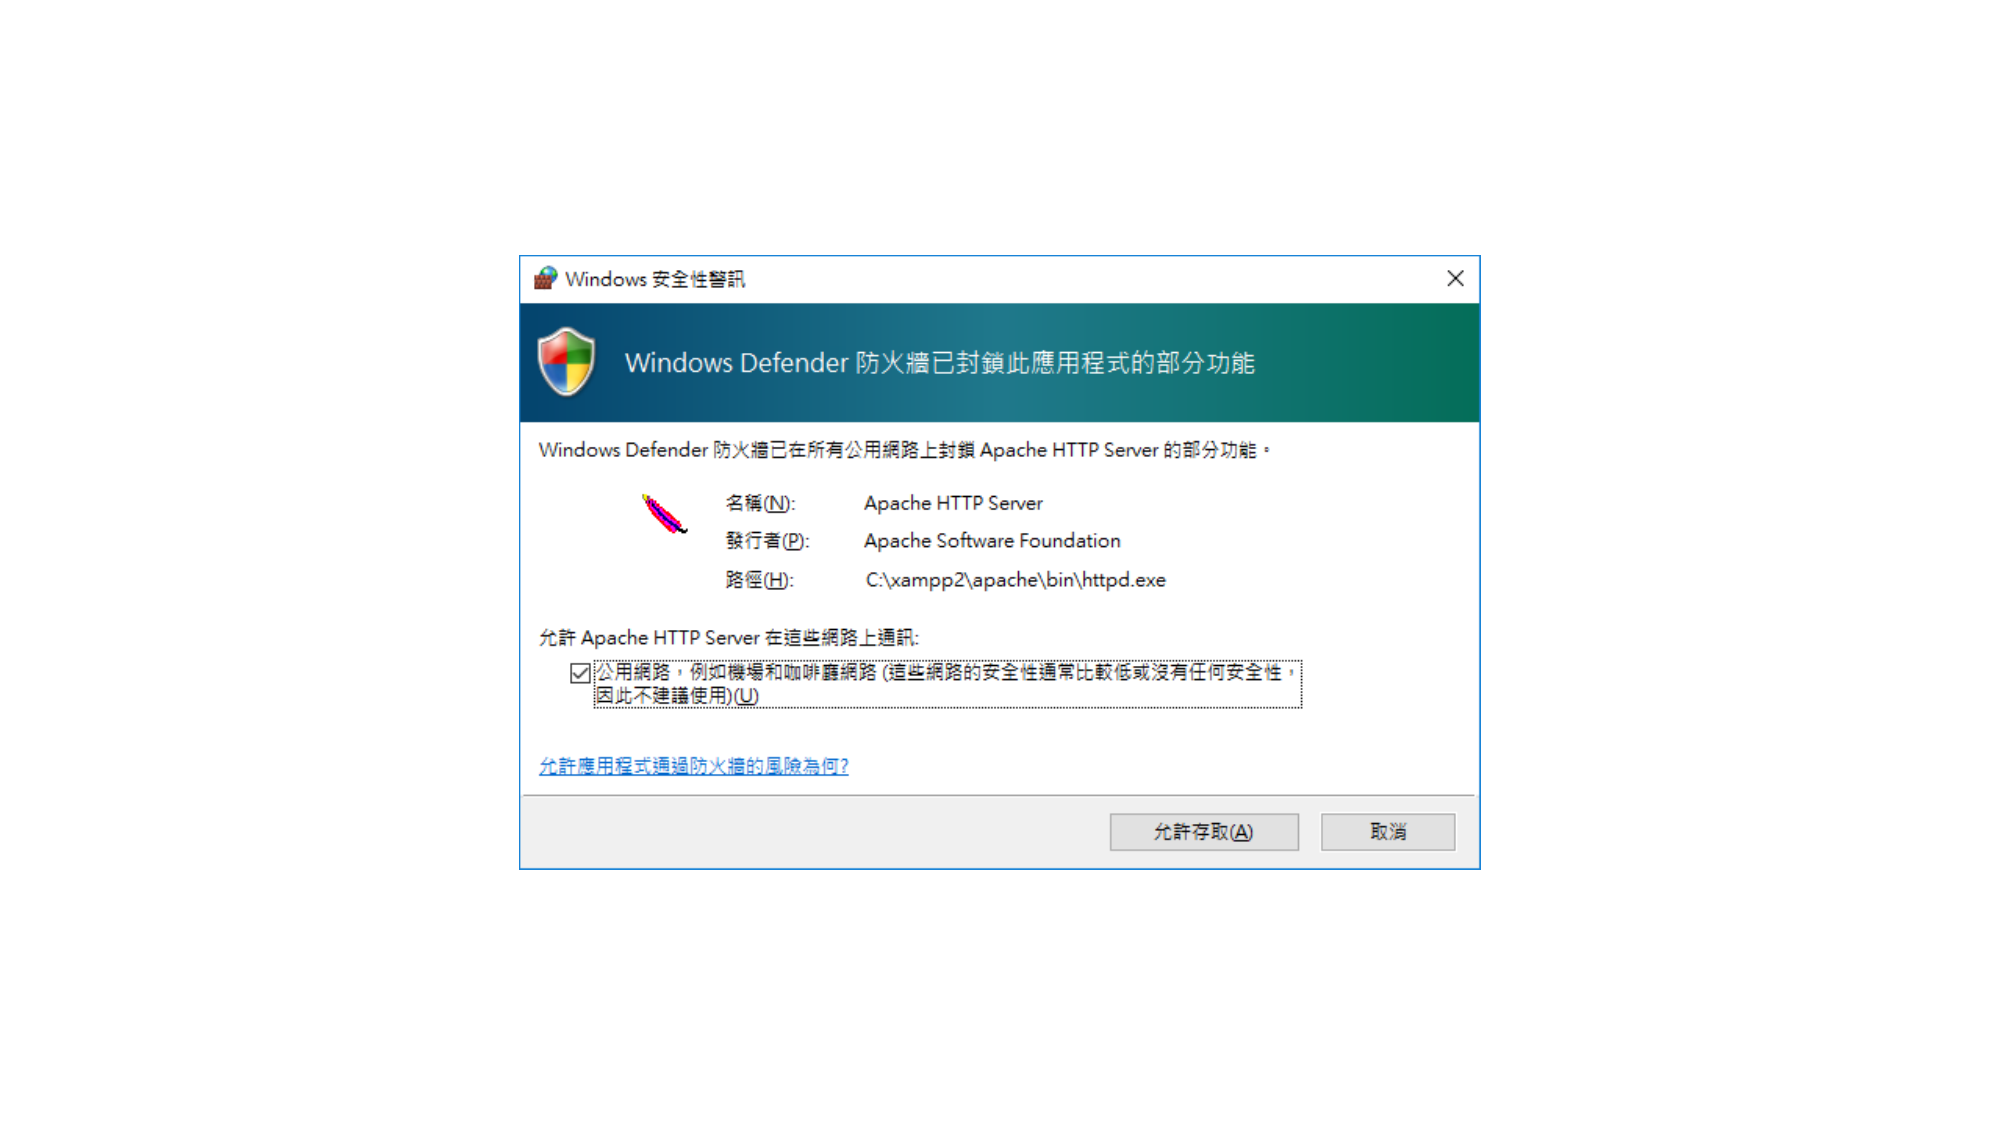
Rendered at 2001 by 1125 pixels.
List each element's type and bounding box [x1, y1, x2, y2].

picture [519, 255, 1481, 870]
